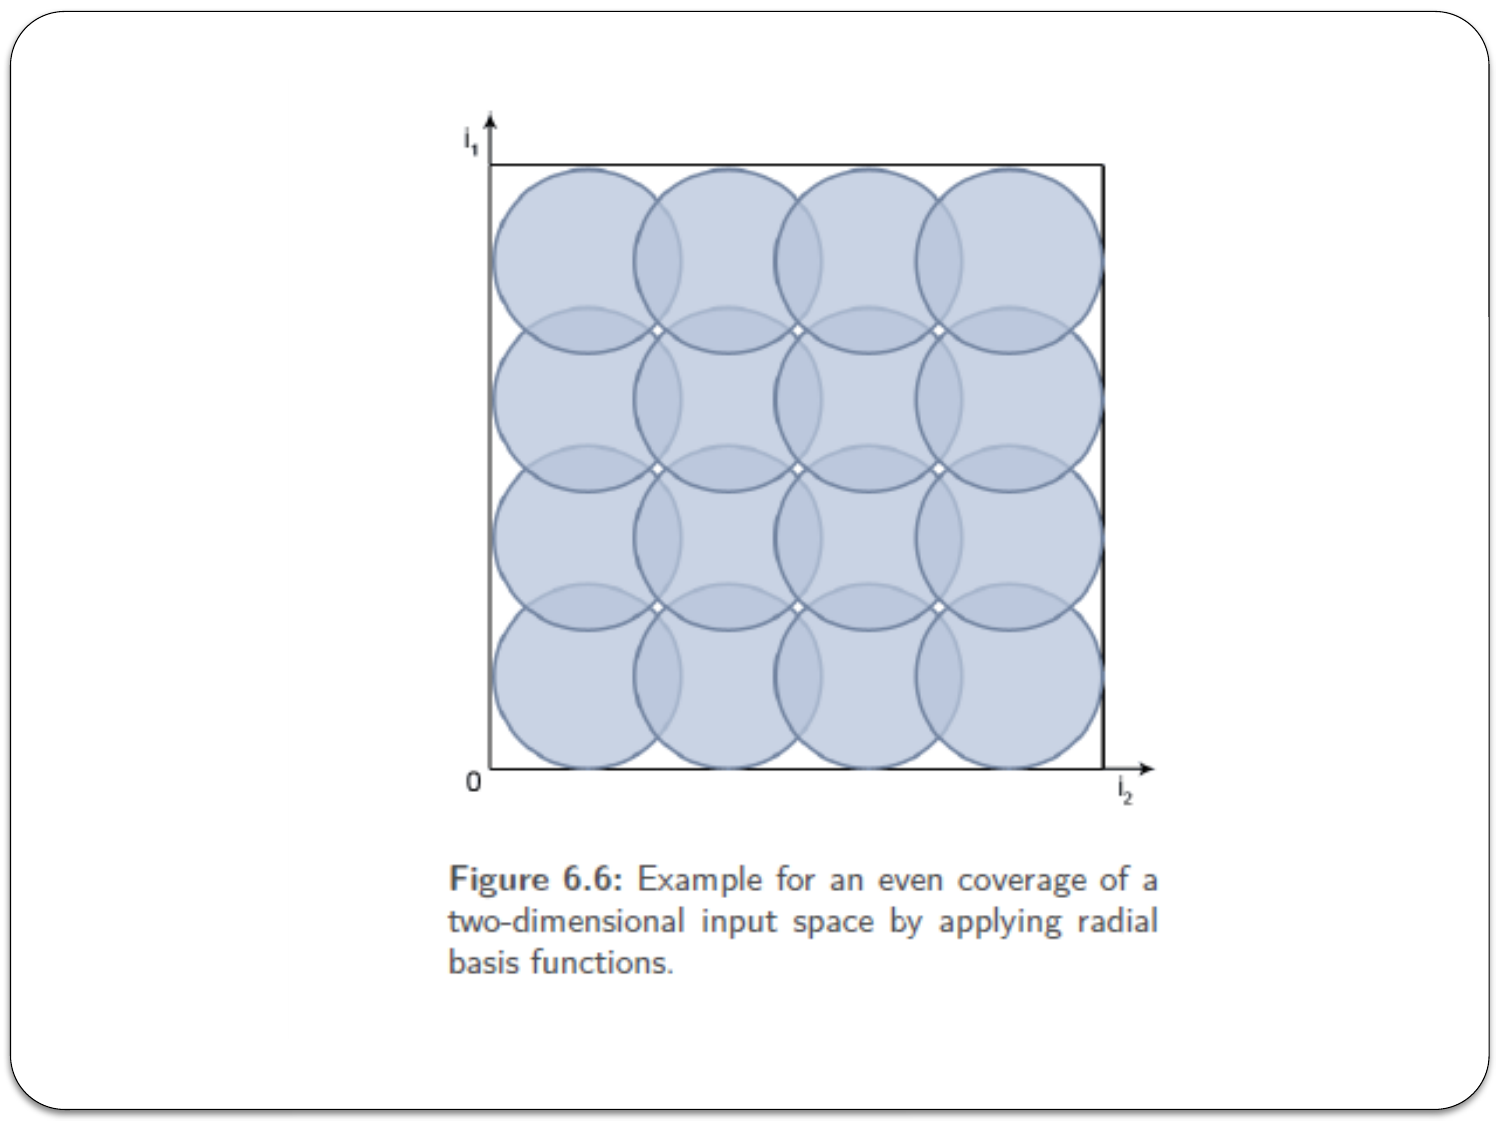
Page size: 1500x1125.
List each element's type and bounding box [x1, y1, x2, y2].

list [287, 79, 1188, 1039]
